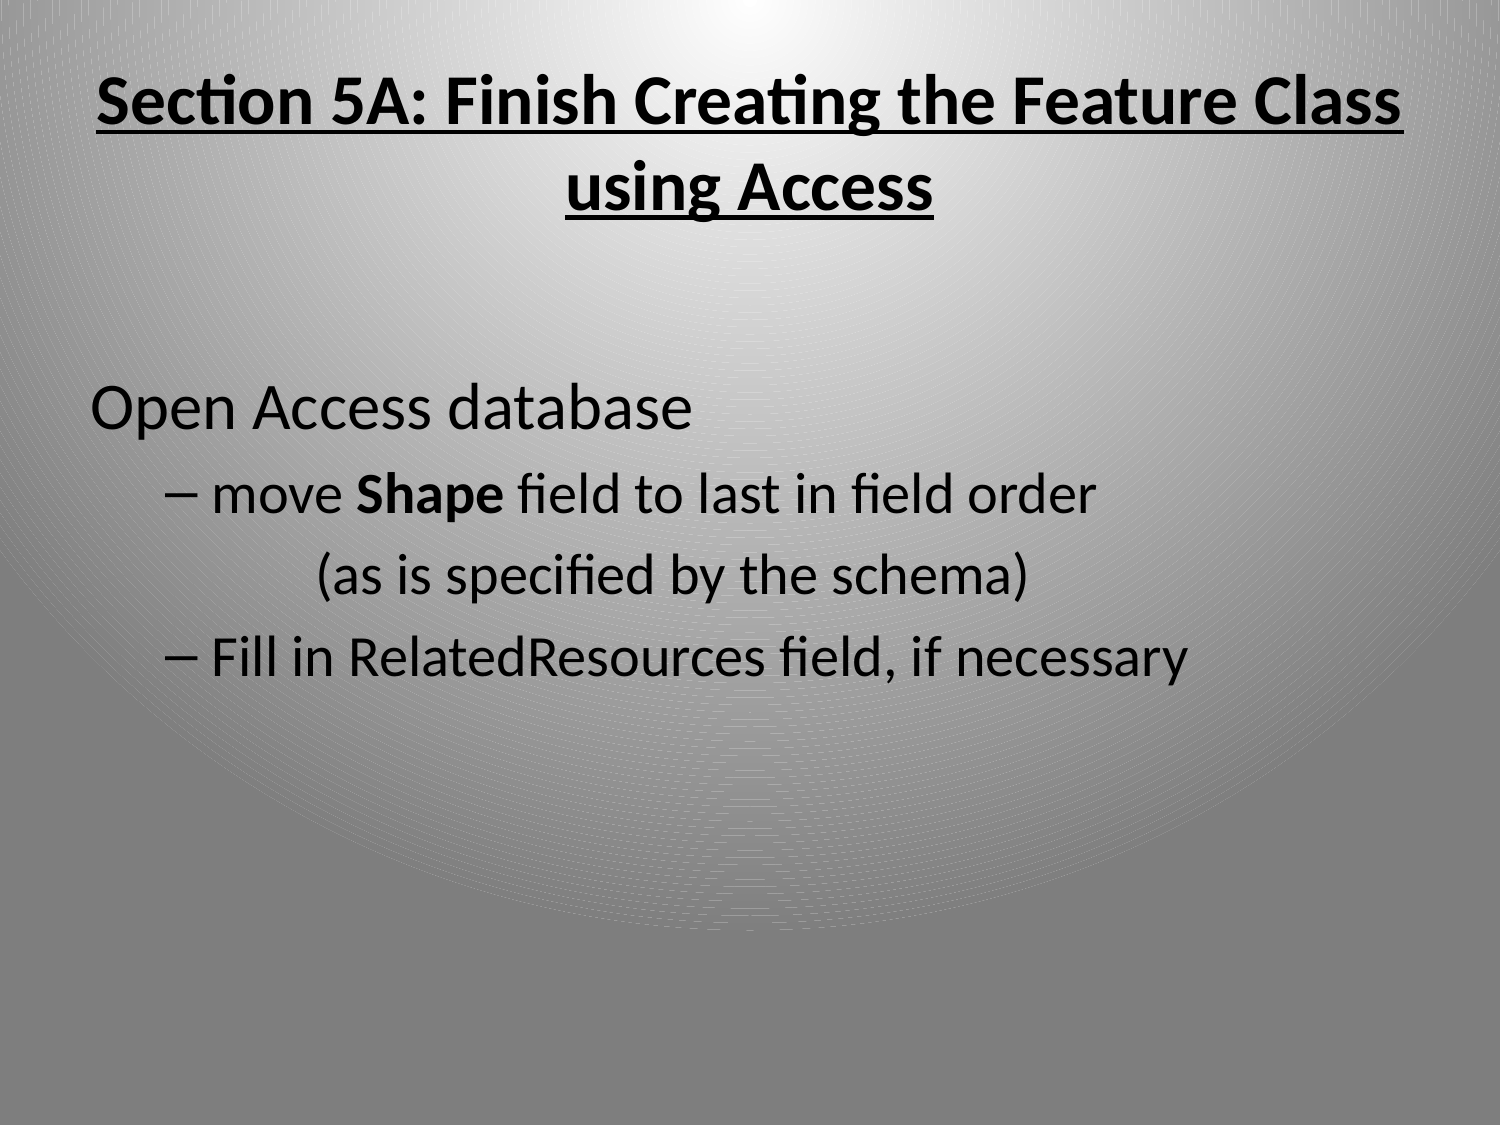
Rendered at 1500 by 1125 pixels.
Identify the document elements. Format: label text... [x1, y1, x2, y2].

title Section 5A: Finish Creating the Feature Class using Access [75, 45, 1425, 233]
list Open Access database move Shape field to last in field order (as is specified by the schema) Fill in RelatedResources field, if necessary [75, 262, 1425, 1005]
